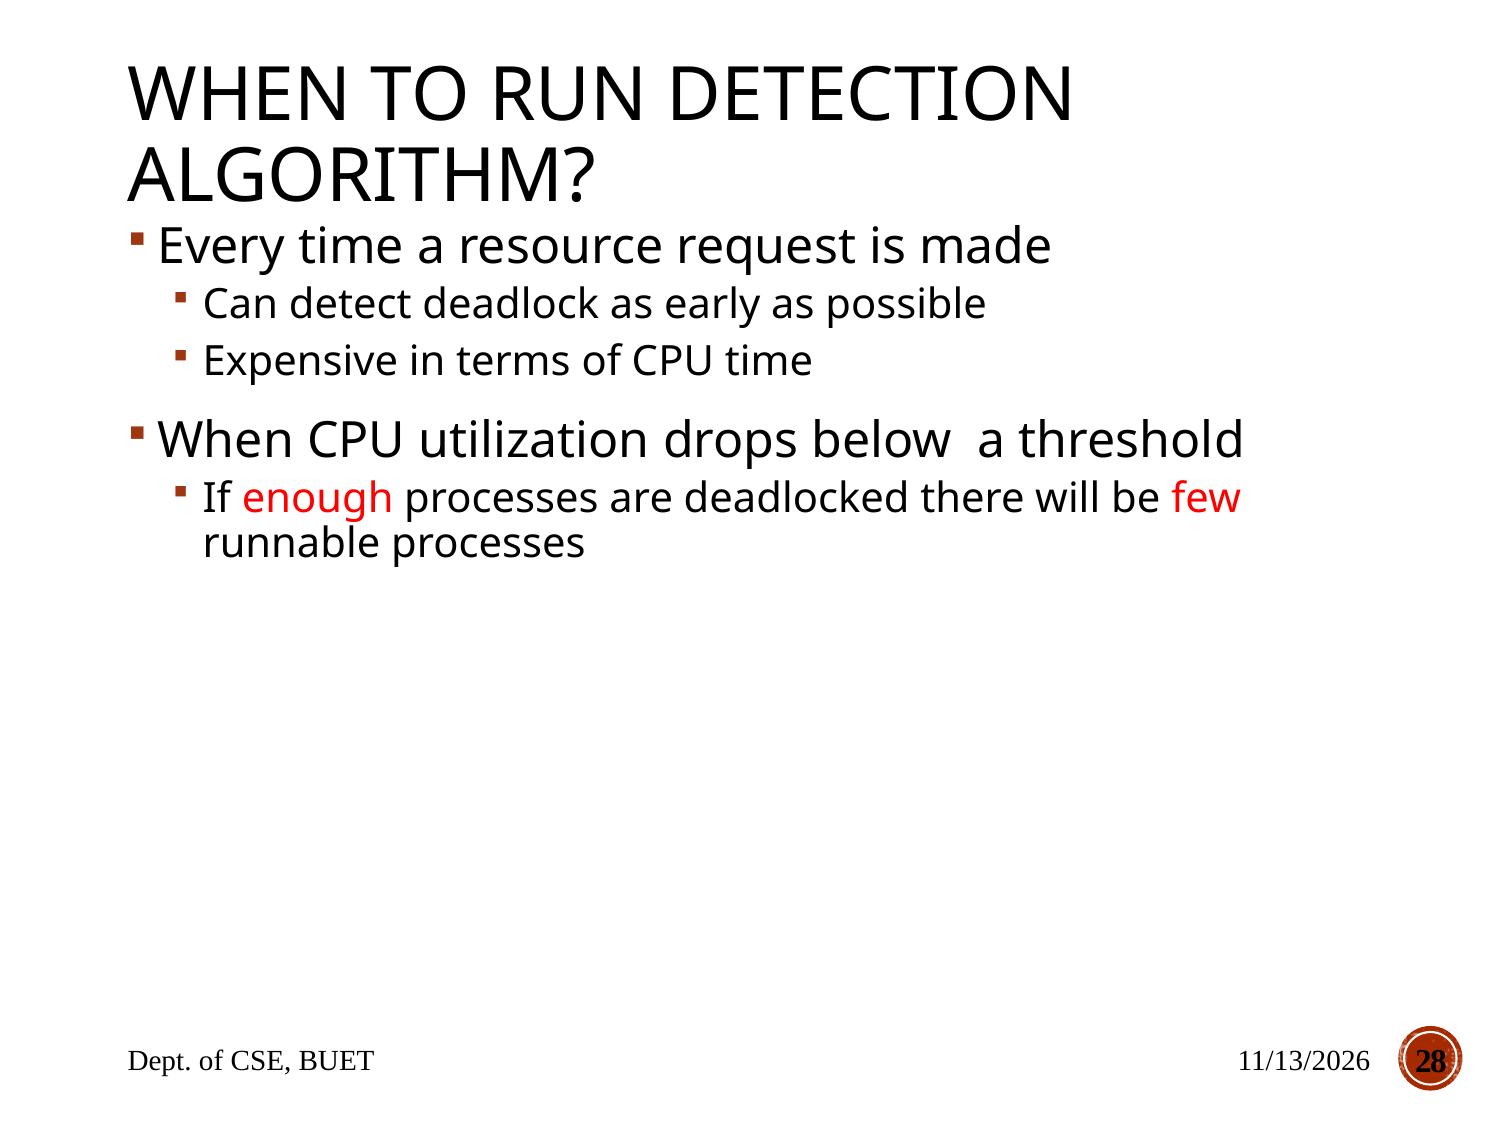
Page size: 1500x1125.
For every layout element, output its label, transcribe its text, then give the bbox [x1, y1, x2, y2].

slide_number 28 [1391, 1028, 1471, 1089]
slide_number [983, 1028, 1386, 1089]
title When to run Detection Algorithm? [112, 79, 1388, 194]
footer Dept. of CSE, BUET [112, 1028, 891, 1089]
list Every time a resource request is made Can detect deadlock as early as possible Expensive in terms of CPU time When CPU utilization drops below a threshold If enough processes are deadlocked there will be few runnable processes [112, 212, 1388, 1013]
